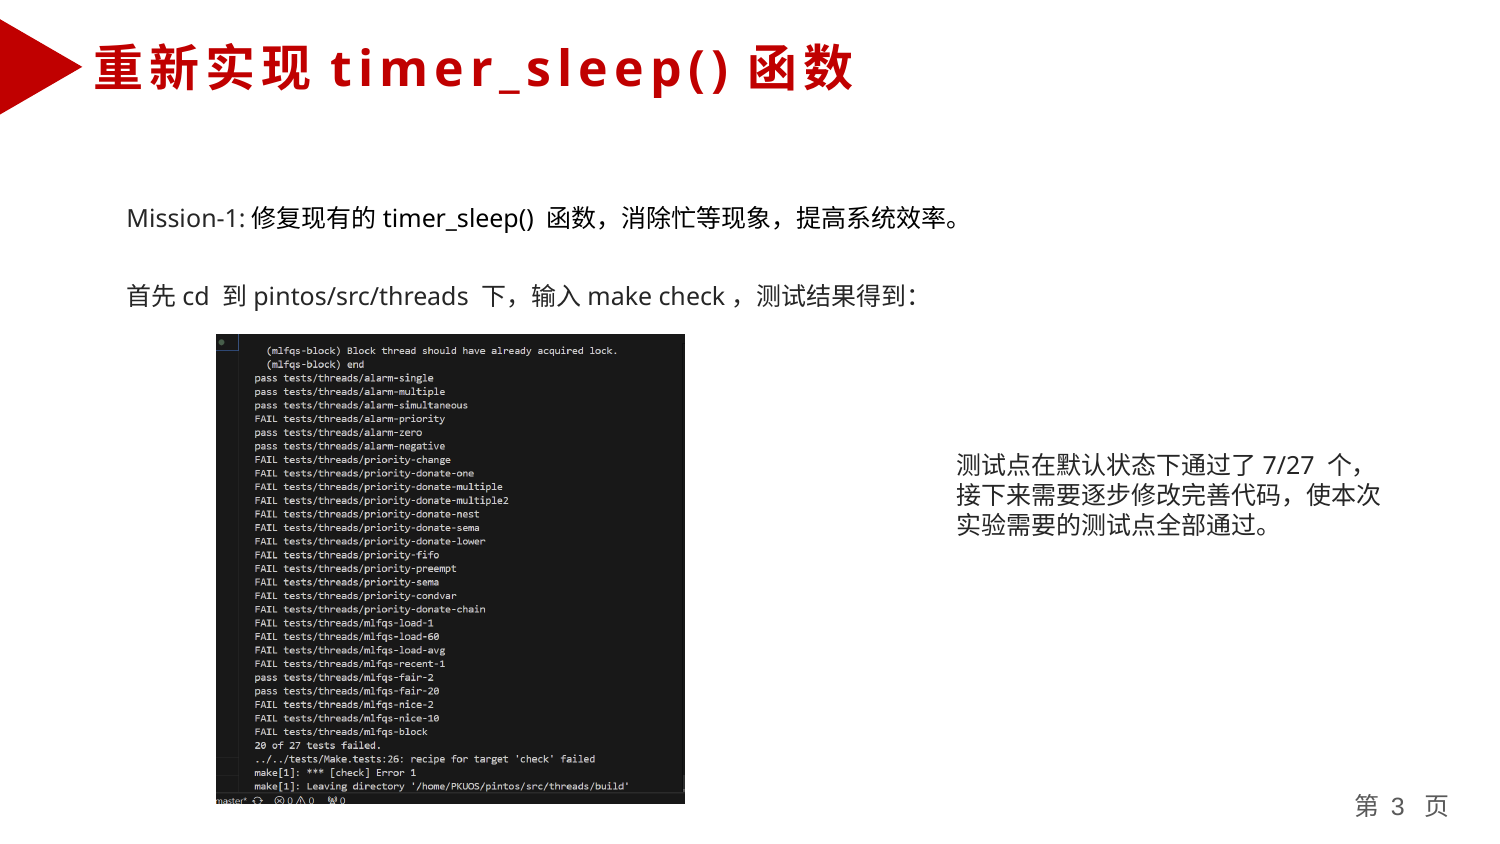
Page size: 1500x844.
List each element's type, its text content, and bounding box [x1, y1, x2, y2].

text_box 测试点在默认状态下通过了7/27 个，接下来需要逐步修改完善代码，使本次实验需要的测试点全部通过。 [941, 442, 1401, 547]
picture [216, 334, 685, 804]
text_box 重新实现timer_sleep()函数 [78, 29, 1002, 105]
text_box Mission-1:修复现有的timer_sleep() 函数，消除忙等现象，提高系统效率。 首先cd 到pintos/src/threads 下，输入make check，测试结果得到： [111, 185, 1342, 318]
text_box [0, 19, 83, 115]
